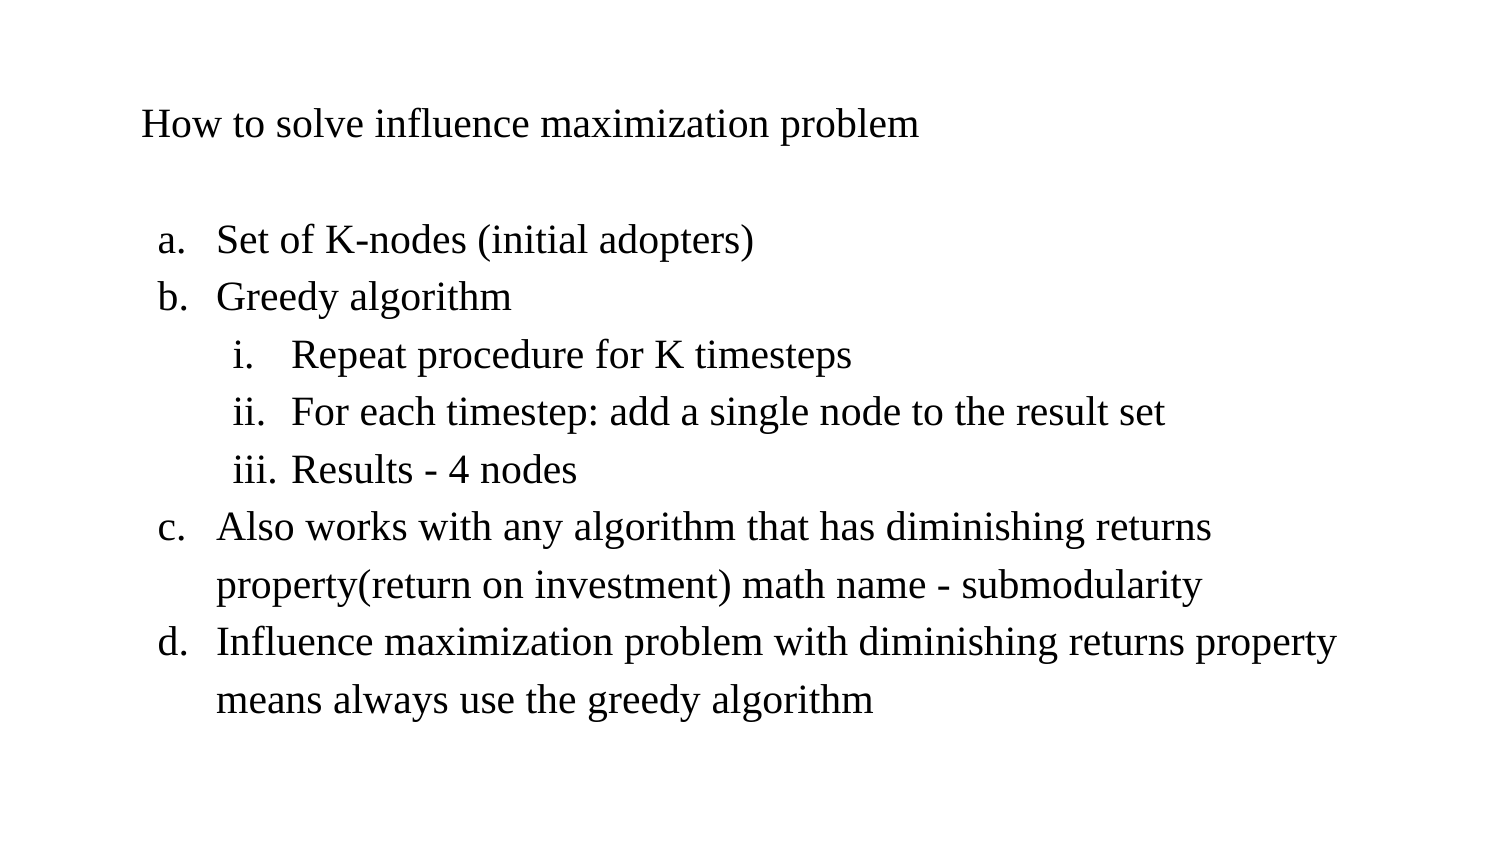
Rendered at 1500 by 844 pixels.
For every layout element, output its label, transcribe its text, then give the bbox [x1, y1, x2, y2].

title How to solve influence maximization problem [51, 72, 1449, 167]
list Set of K-nodes (initial adopters) Greedy algorithm Repeat procedure for K timesteps For each timestep: add a single node to the result set Results - 4 nodes Also works with any algorithm that has diminishing returns property(return on investment) math name - submodularity Influence maximization problem with diminishing returns property means always use the greedy algorithm [51, 189, 1449, 750]
